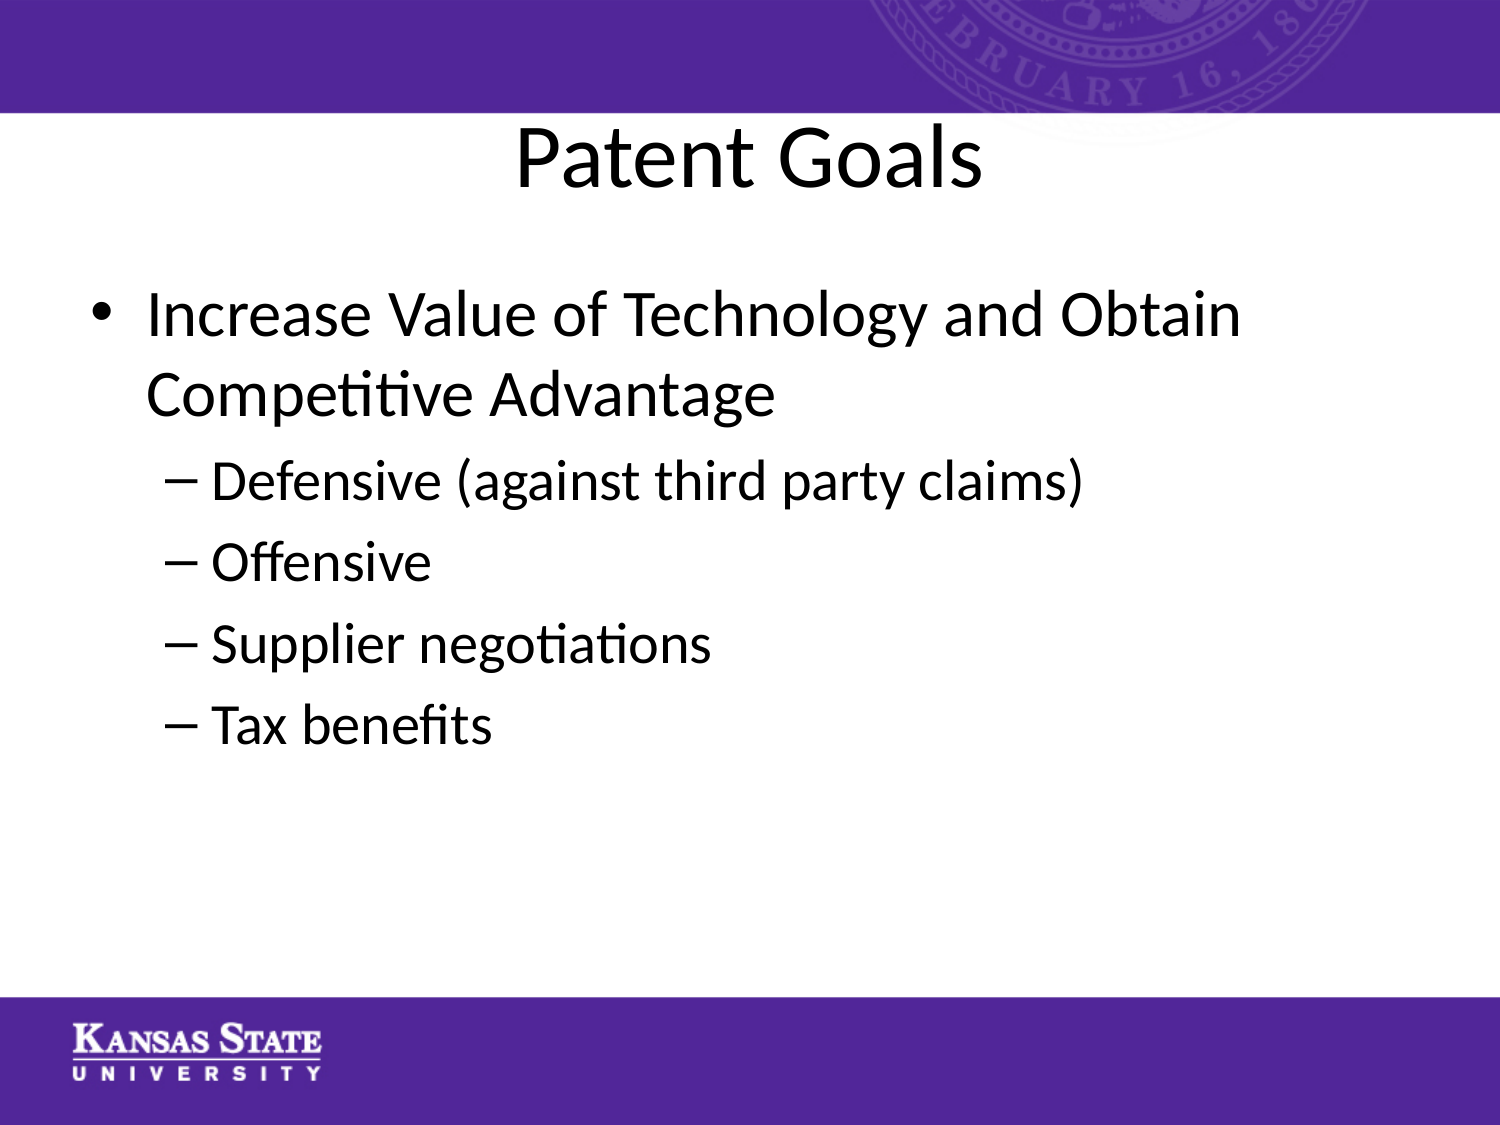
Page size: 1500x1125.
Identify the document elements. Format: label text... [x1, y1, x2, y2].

picture [0, 0, 1500, 1125]
title Patent Goals [75, 57, 1425, 245]
list Increase Value of Technology and Obtain Competitive Advantage Defensive (against third party claims) Offensive Supplier negotiations Tax benefits [75, 262, 1425, 1005]
